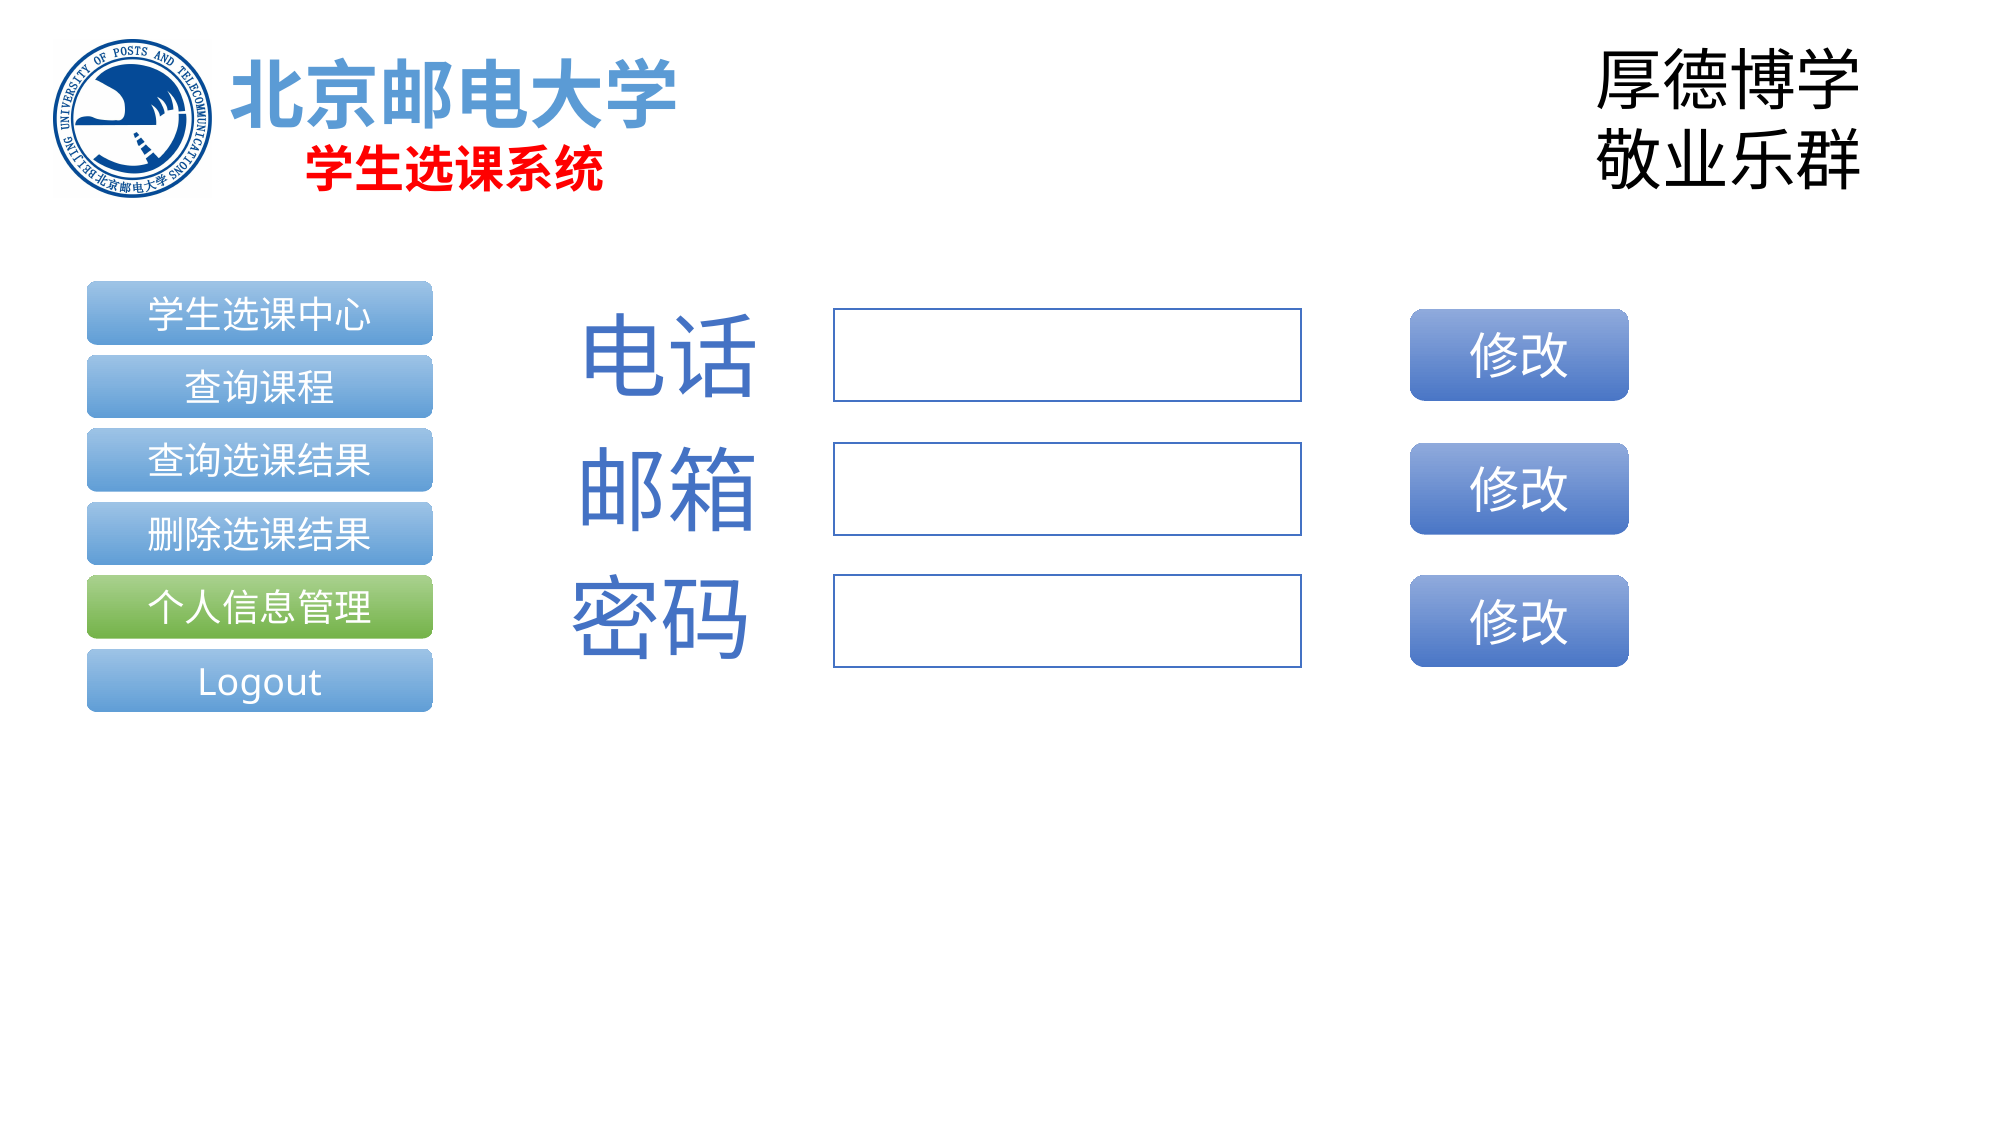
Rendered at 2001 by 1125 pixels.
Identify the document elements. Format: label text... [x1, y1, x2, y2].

text_box Logout [86, 648, 433, 713]
text_box 北京邮电大学 学生选课系统 [213, 40, 695, 206]
text_box 修改 [1409, 308, 1630, 401]
text_box 删除选课结果 [86, 501, 433, 566]
picture [53, 39, 212, 198]
text_box 邮箱 [557, 425, 778, 551]
text_box 学生选课中心 [86, 281, 433, 345]
text_box 密码 [551, 552, 771, 678]
text_box [833, 308, 1302, 402]
text_box 修改 [1409, 575, 1630, 668]
text_box 查询课程 [86, 354, 433, 419]
text_box [833, 574, 1302, 668]
text_box 查询选课结果 [86, 428, 433, 492]
text_box 电话 [557, 290, 778, 416]
text_box [833, 442, 1302, 536]
text_box 个人信息管理 [86, 575, 433, 639]
text_box 厚德博学 敬业乐群 [1580, 30, 1965, 205]
text_box 修改 [1409, 442, 1630, 535]
